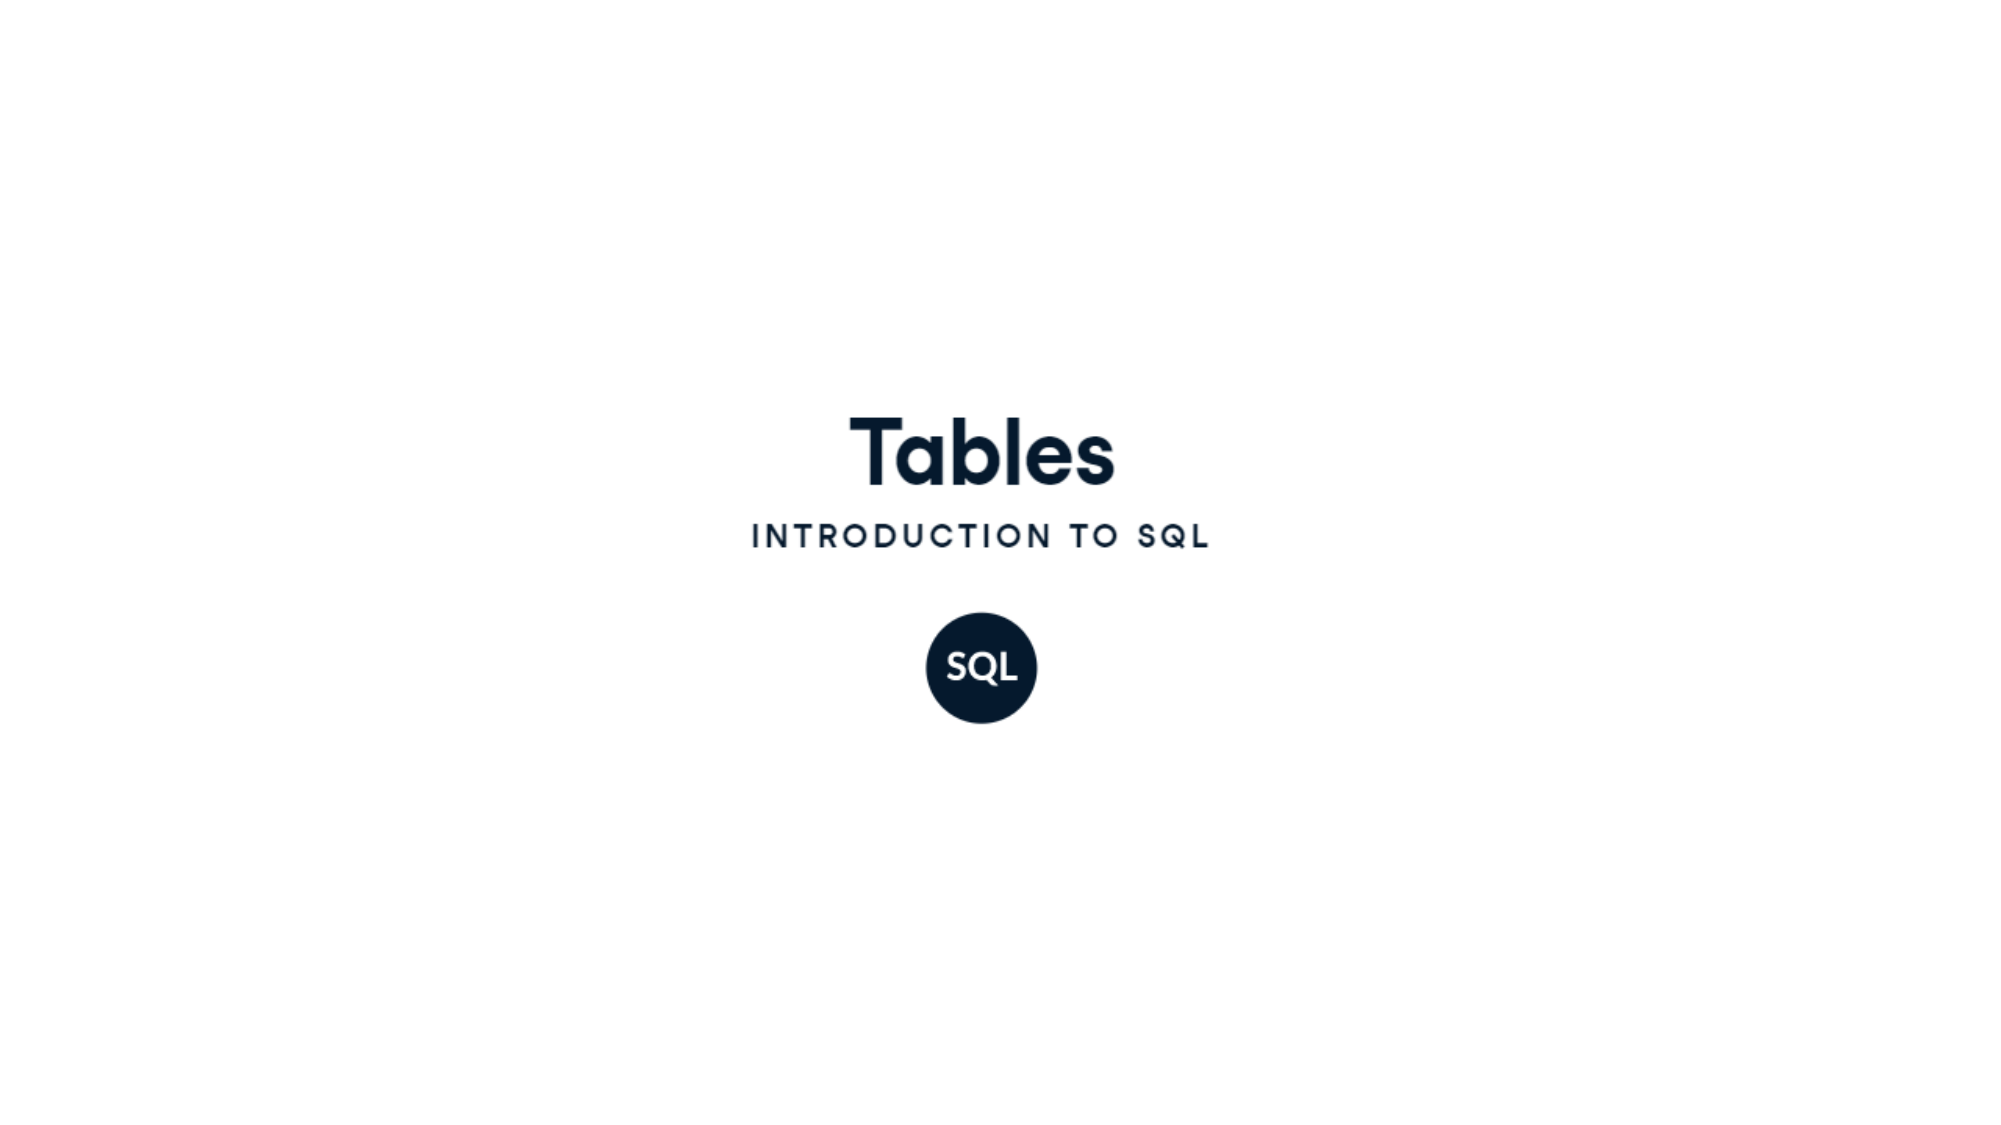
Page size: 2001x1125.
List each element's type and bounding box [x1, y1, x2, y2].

picture [610, 321, 1390, 804]
